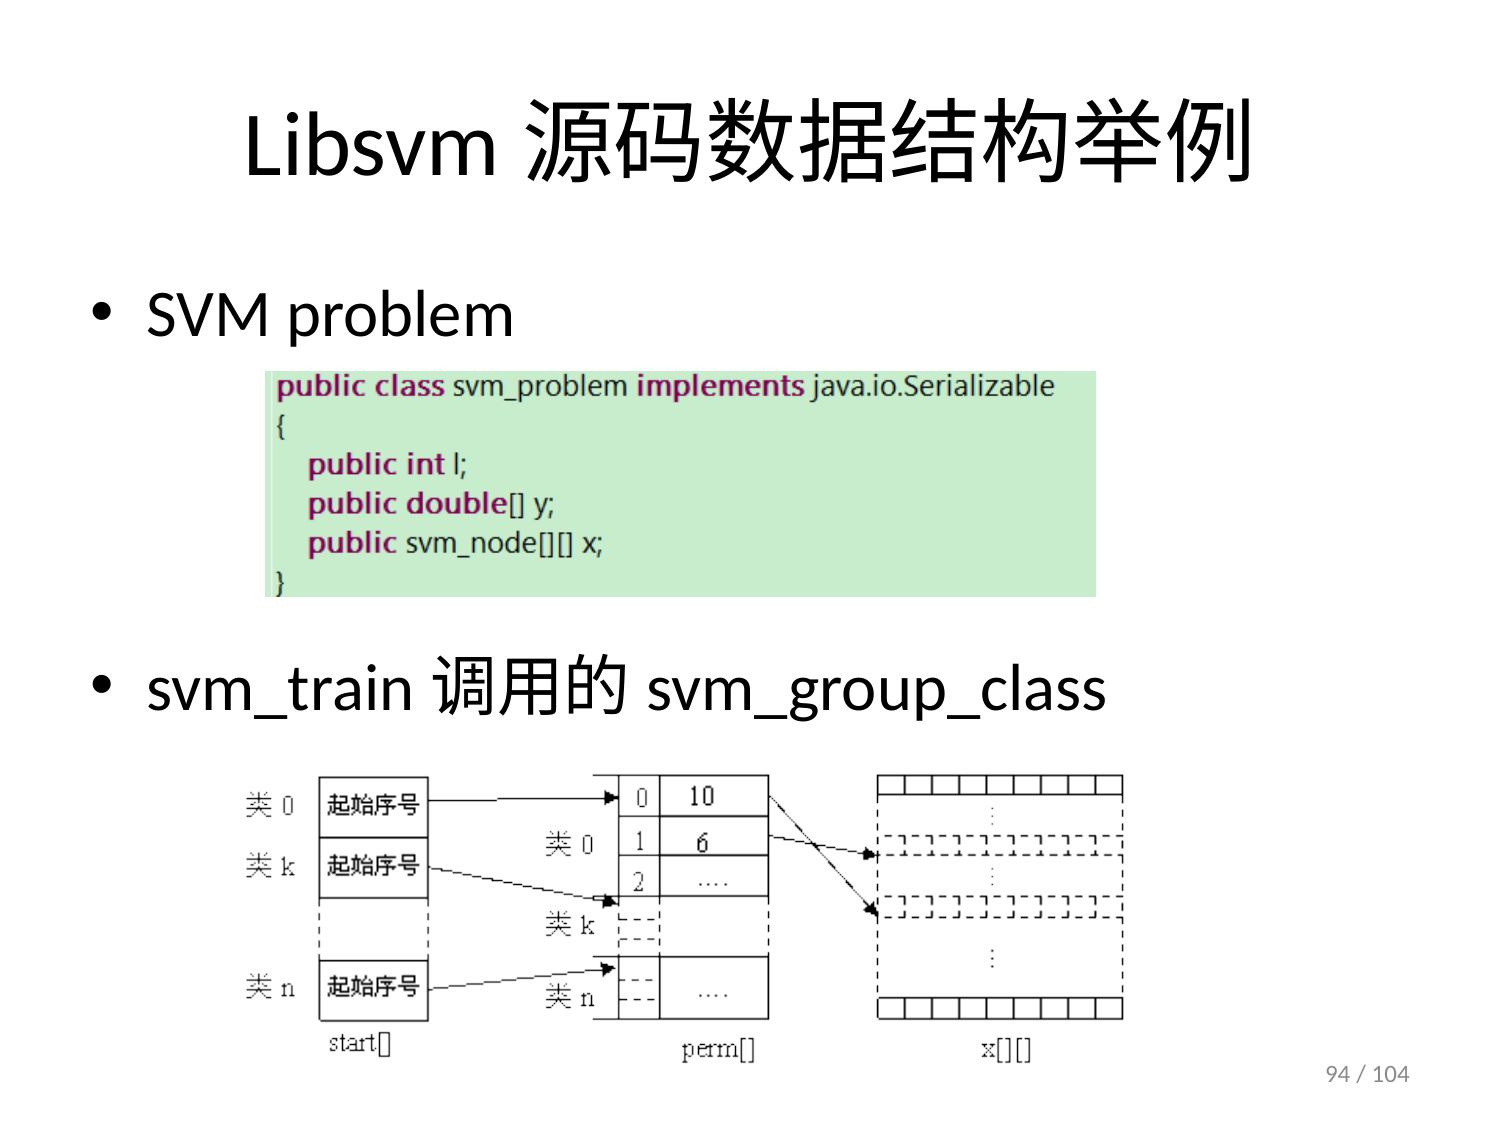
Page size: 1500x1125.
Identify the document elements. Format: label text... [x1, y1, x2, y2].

title Libsvm源码数据结构举例 [75, 45, 1425, 233]
slide_number 94 [1074, 1042, 1425, 1103]
picture [234, 763, 1127, 1083]
list SVM problem svm_train调用的svm_group_class [75, 262, 1425, 1005]
picture [265, 371, 1096, 597]
